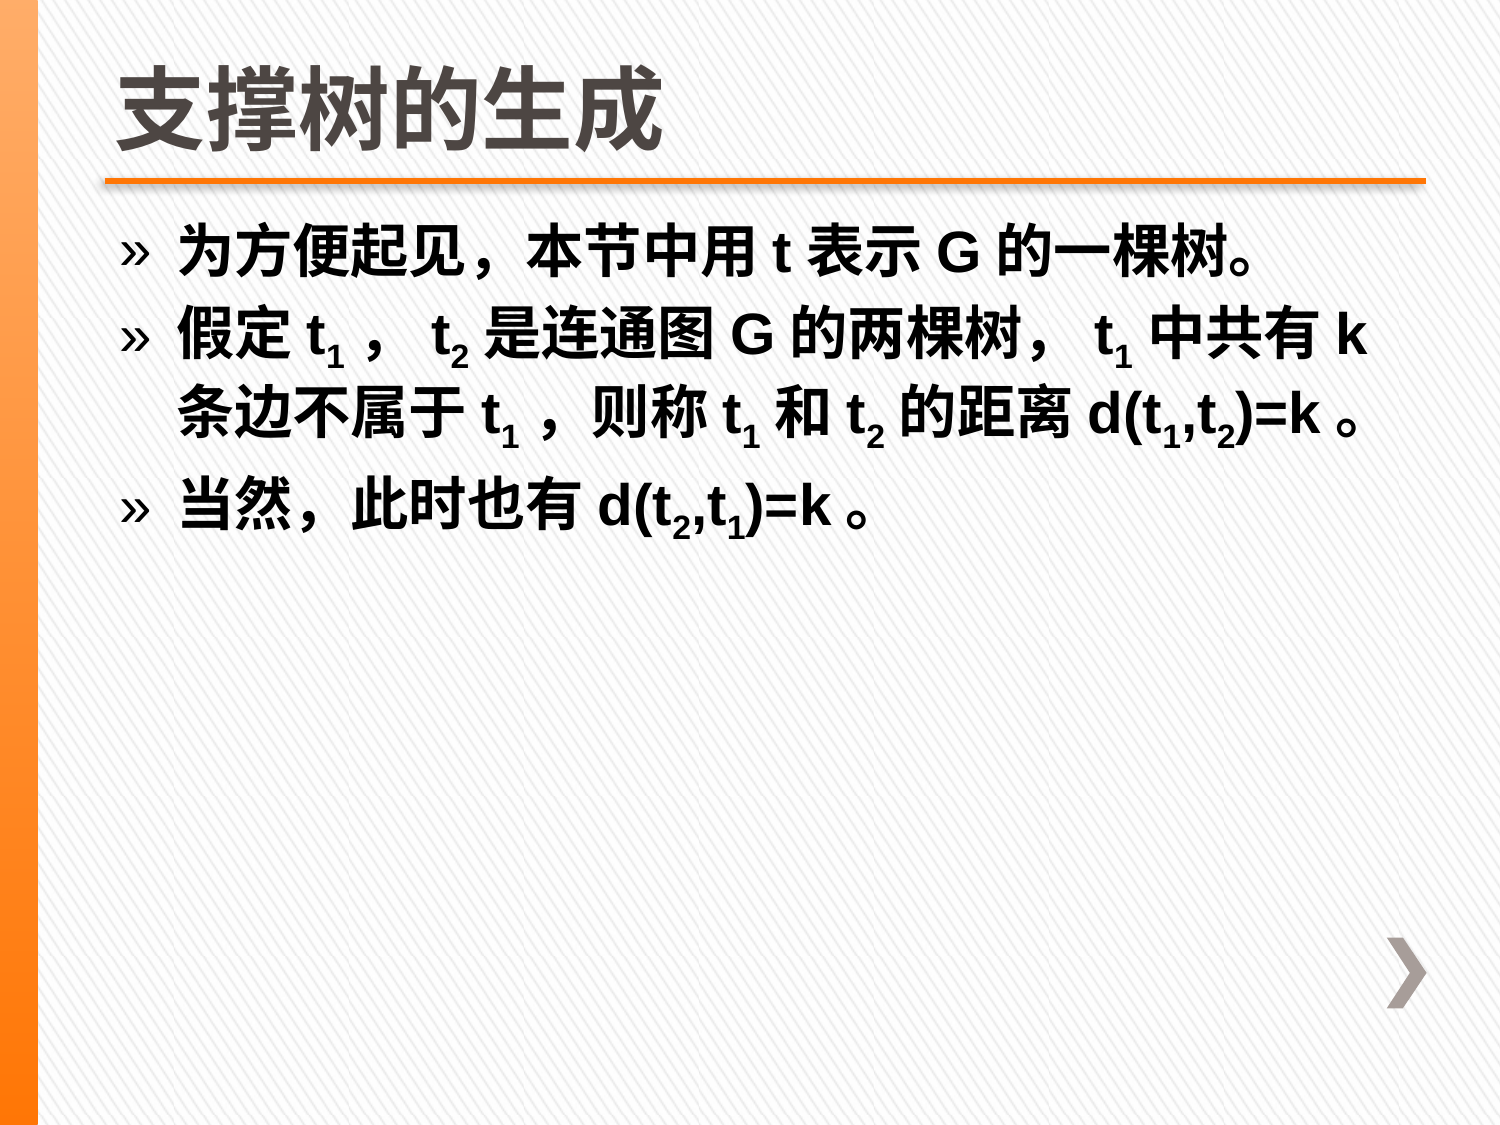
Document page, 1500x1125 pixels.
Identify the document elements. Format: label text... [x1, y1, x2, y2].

title 支撑树的生成 [99, 0, 1422, 170]
text_box [0, 281, 37, 285]
list 为方便起见，本节中用t表示G的一棵树。 假定t1，t2是连通图G的两棵树，t1中共有k条边不属于t1，则称t1和t2的距离d(t1,t2)=k。 当然，此时也有d(t2,t1)=k。 [104, 206, 1422, 1062]
